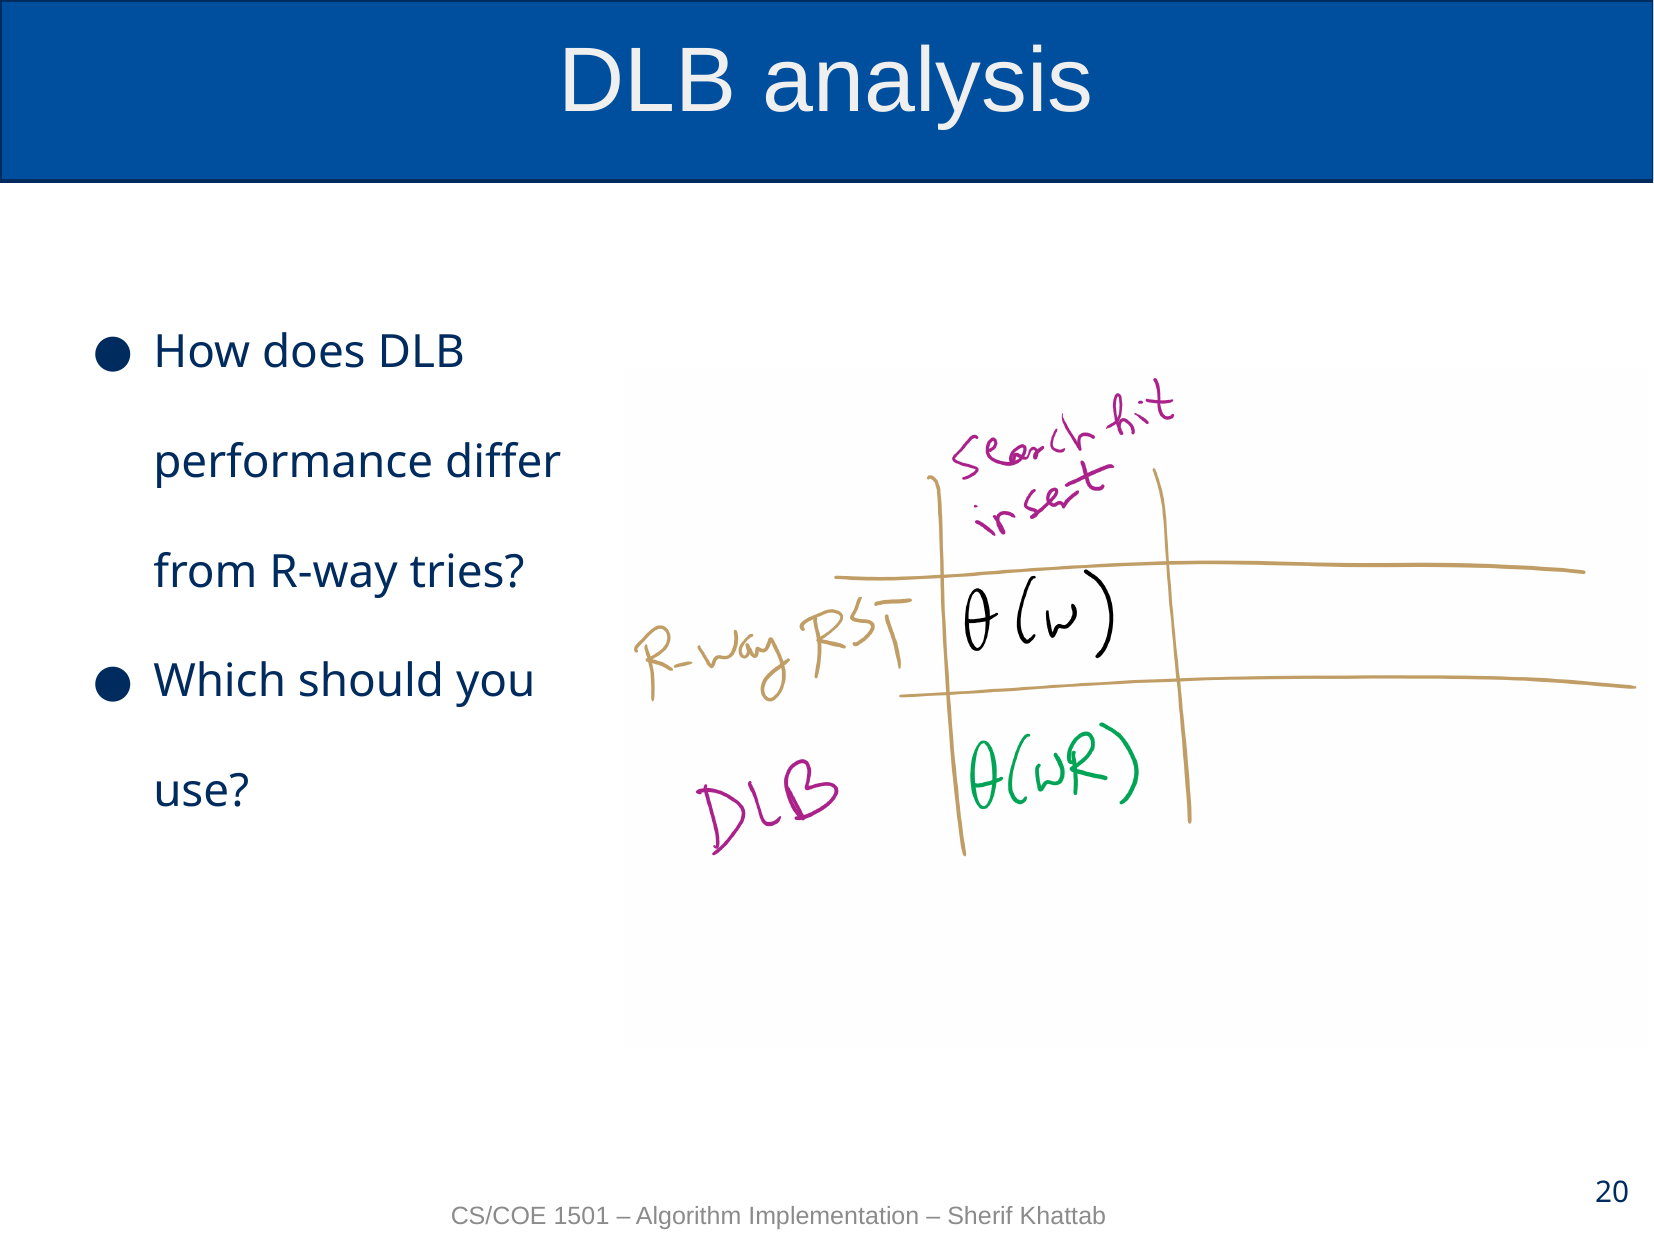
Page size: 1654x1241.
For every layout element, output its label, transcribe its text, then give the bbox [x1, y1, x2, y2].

picture [623, 366, 1647, 1049]
slide_number 20 [1546, 1145, 1647, 1241]
footer CS/COE 1501 – Algorithm Implementation – Sherif Khattab [402, 1185, 1157, 1241]
title DLB analysis [82, 36, 1571, 146]
list How does DLB performance differ from R-way tries? Which should you use? [61, 250, 597, 1082]
